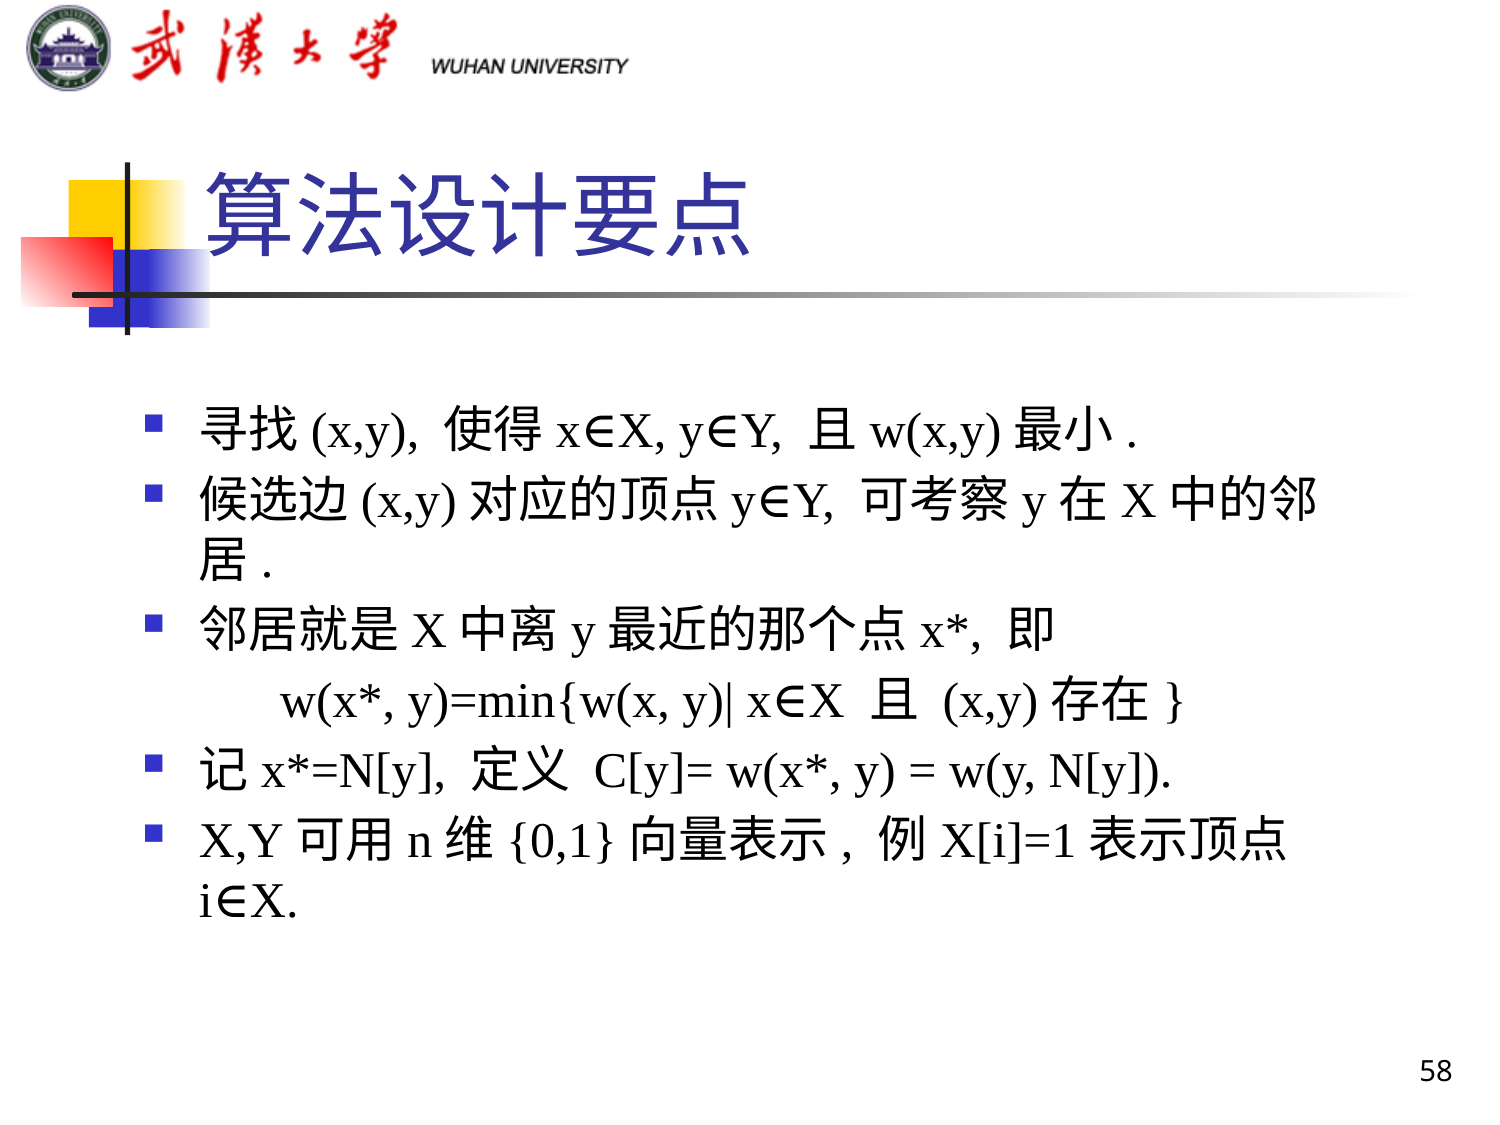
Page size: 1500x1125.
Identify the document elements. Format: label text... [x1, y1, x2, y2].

title 算法设计要点 [188, 35, 1468, 275]
picture [0, 0, 643, 93]
list 寻找(x,y), 使得x∈X, y∈Y, 且w(x,y)最小. 候选边(x,y)对应的顶点y∈Y, 可考察y在X中的邻居. 邻居就是X中离y最近的那个点x*, 即 w(x*, y)=min{w(x, y)| x∈X 且 (x,y)存在} 记x*=N[y], 定义 C[y]= w(x*, y) = w(y, N[y]). X,Y可用n维{0,1}向量表示, 例X[i]=1表示顶点i∈X. [127, 329, 1403, 1005]
slide_number 58 [1155, 1024, 1468, 1100]
